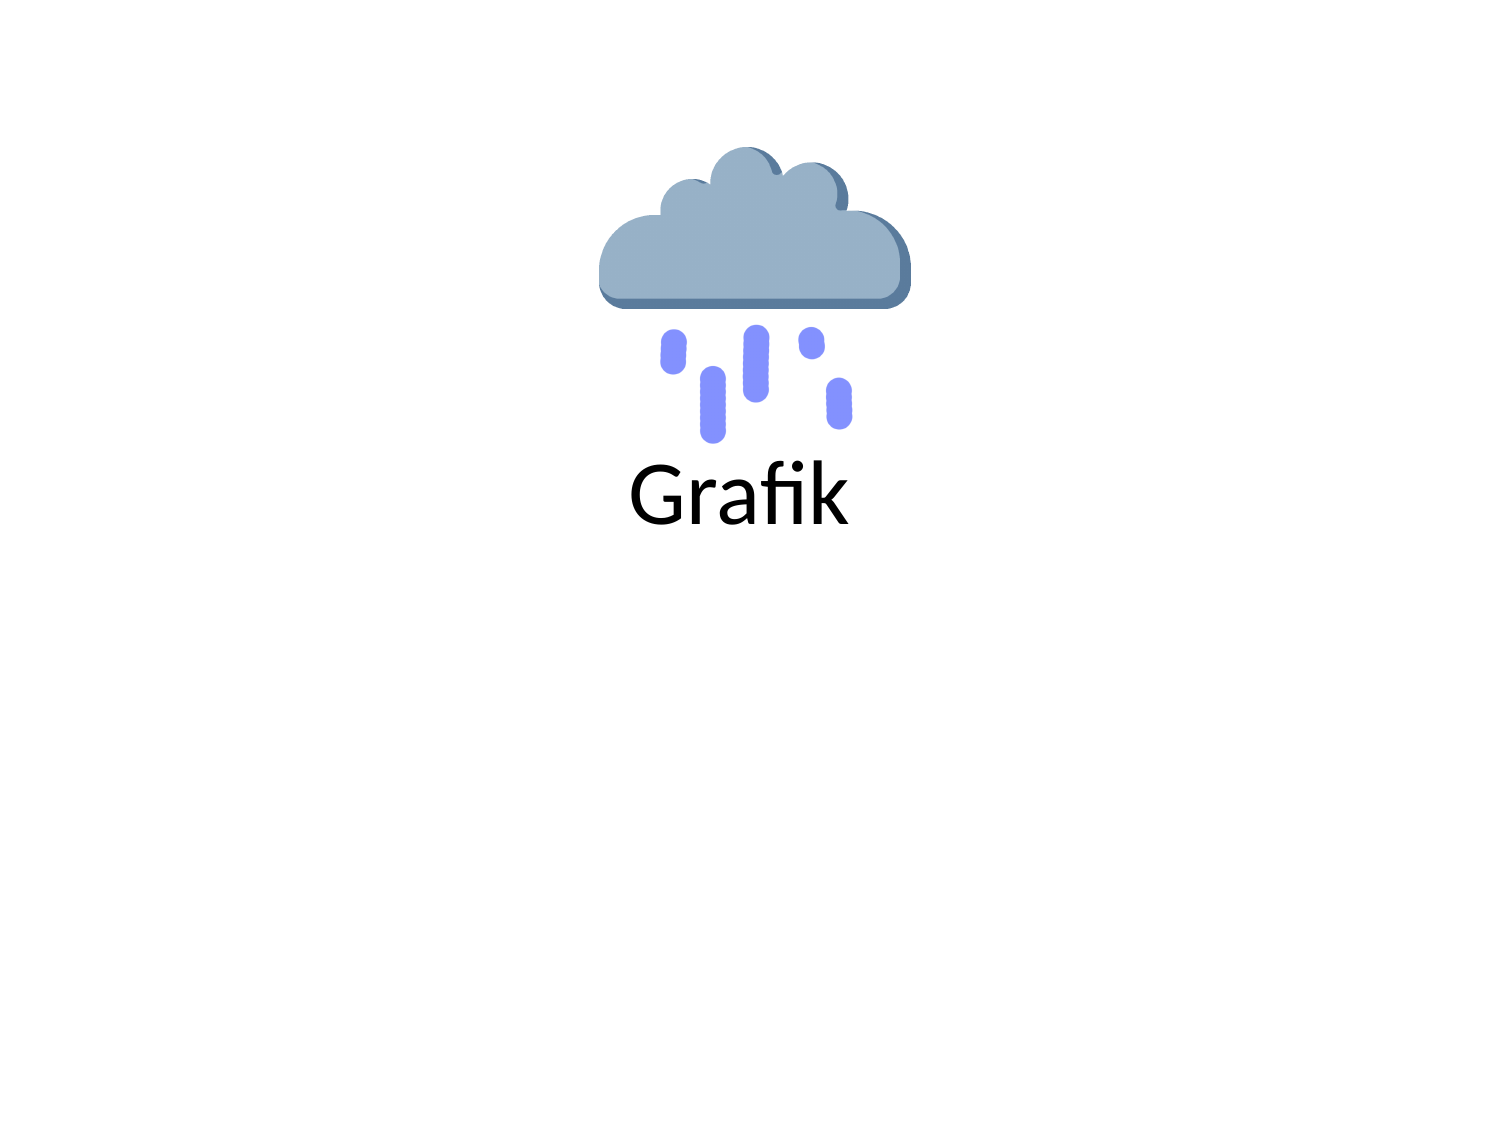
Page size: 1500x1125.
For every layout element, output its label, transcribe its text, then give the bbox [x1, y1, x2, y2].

title Grafik [75, 393, 1425, 582]
picture [599, 147, 911, 444]
